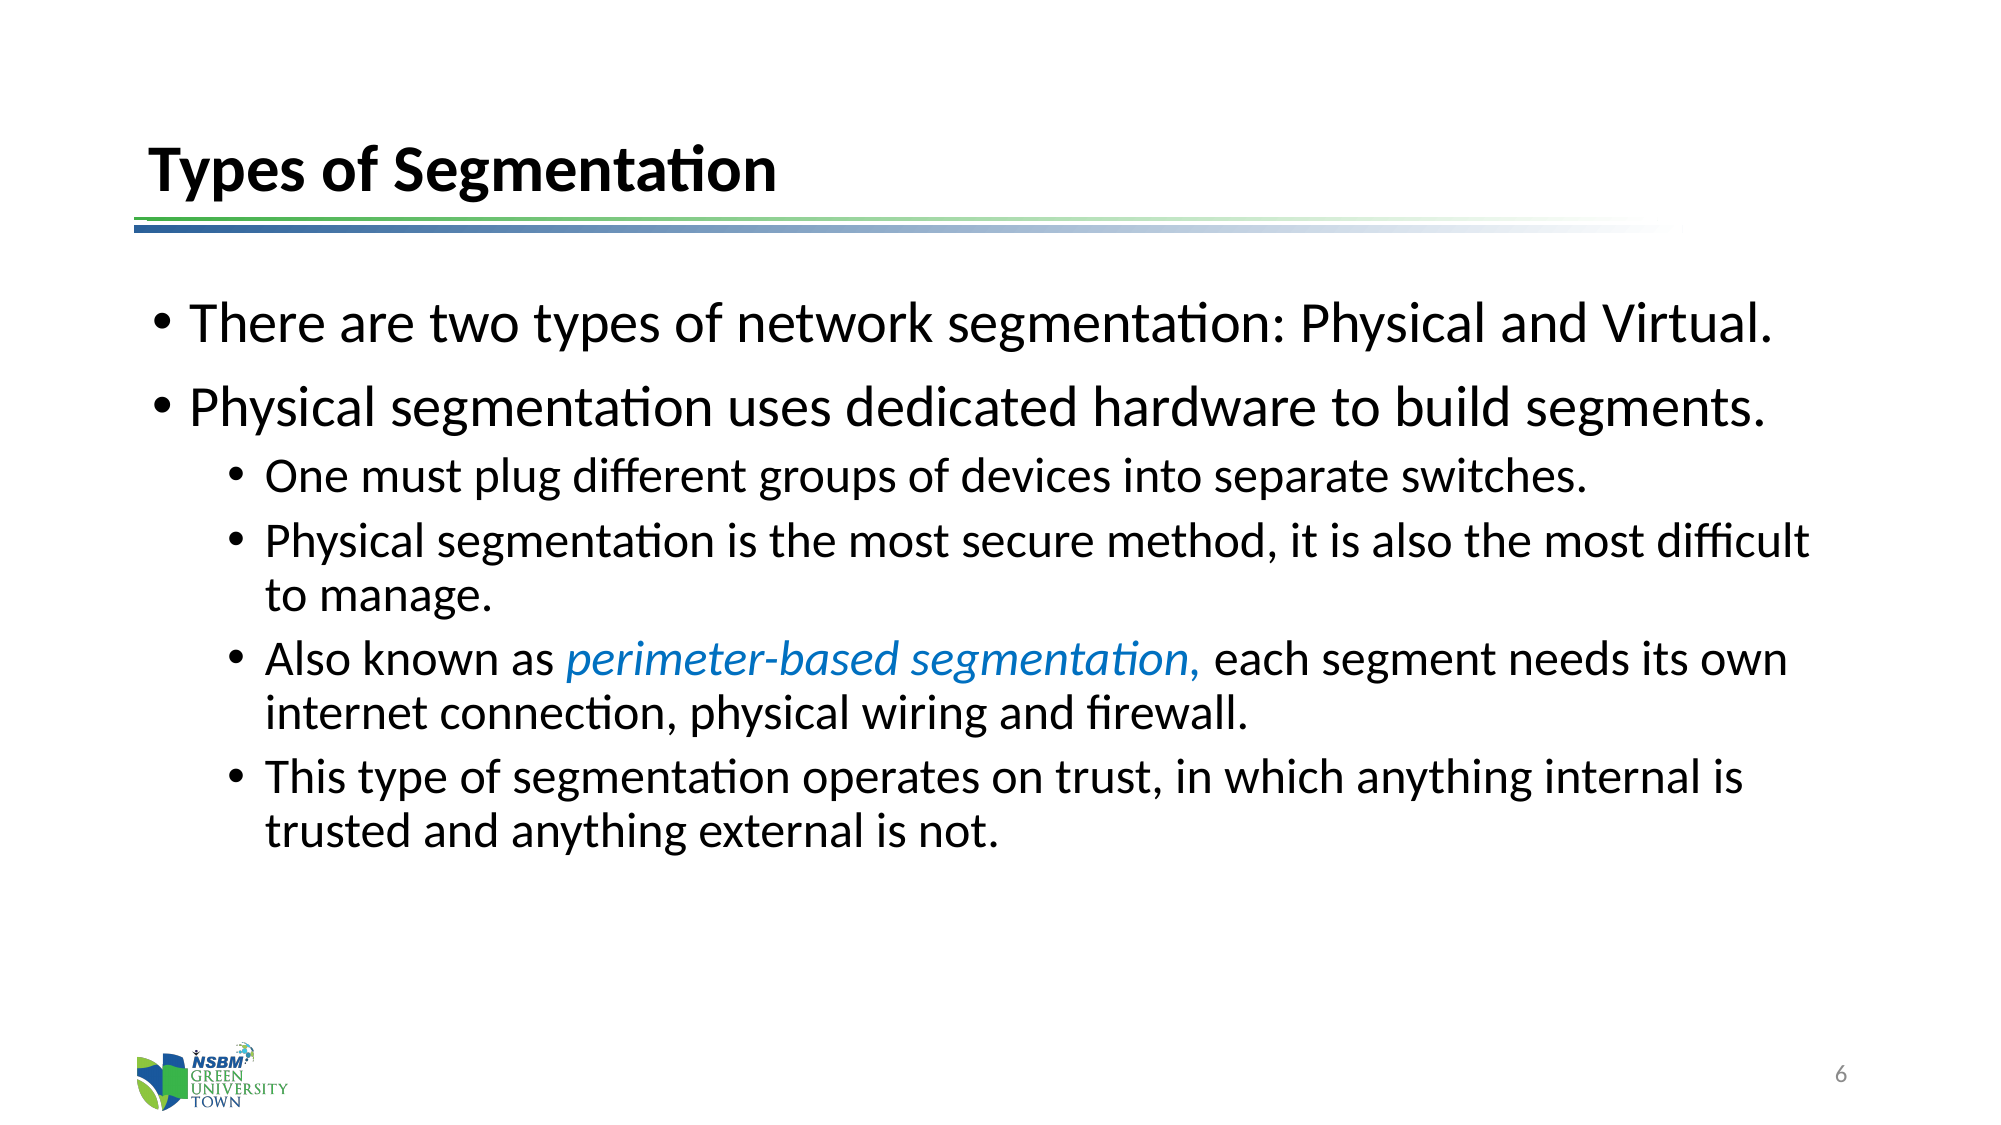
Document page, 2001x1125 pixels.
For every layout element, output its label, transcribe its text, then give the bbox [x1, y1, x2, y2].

picture [137, 1042, 288, 1111]
title Types of Segmentation [133, 85, 1859, 256]
list There are two types of network segmentation: Physical and Virtual. Physical segmentation uses dedicated hardware to build segments. One must plug different groups of devices into separate switches. Physical segmentation is the most secure method, it is also the most difficult to manage. Also known as perimeter-based segmentation, each segment needs its own internet connection, physical wiring and firewall. This type of segmentation operates on trust, in which anything internal is trusted and anything external is not. [137, 285, 1863, 999]
slide_number 6 [1412, 1042, 1863, 1103]
